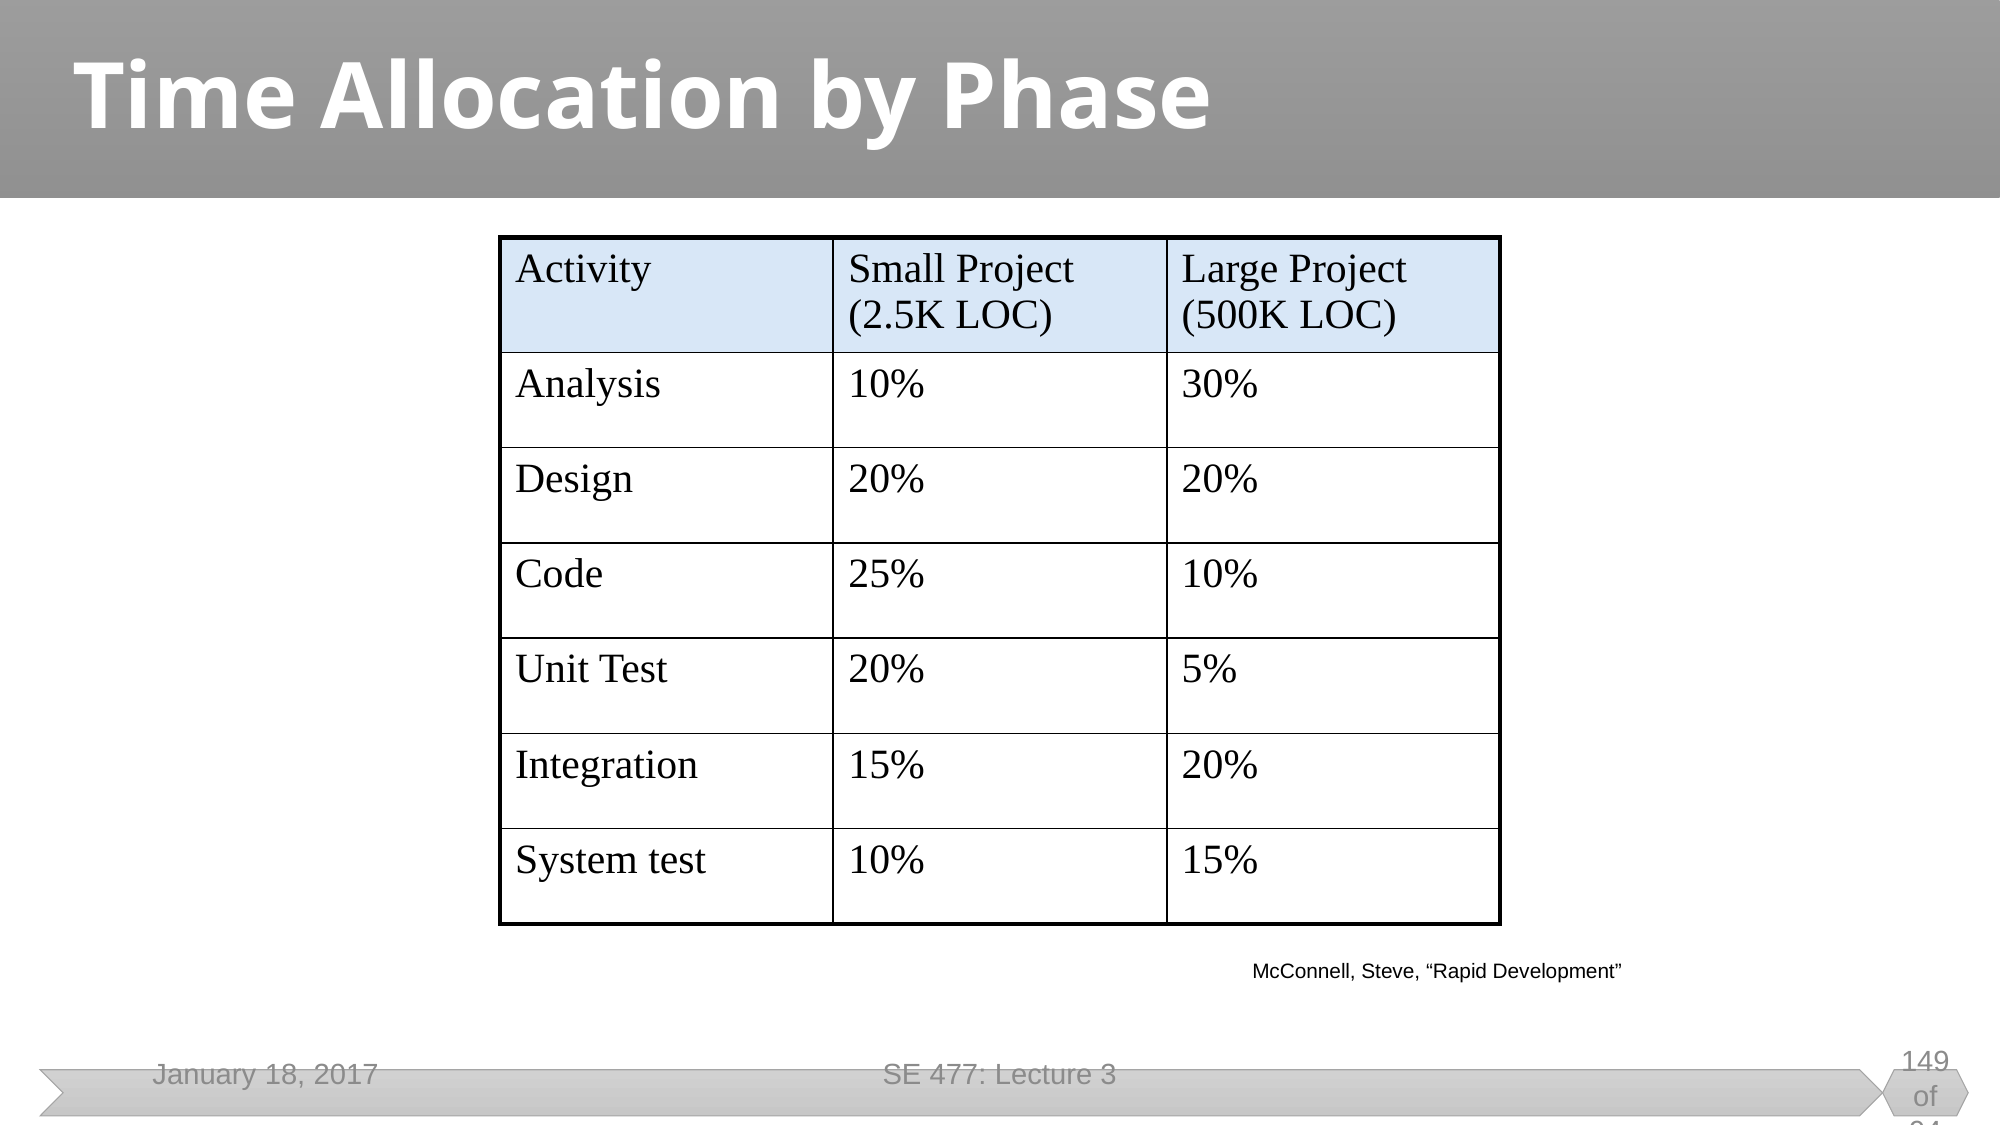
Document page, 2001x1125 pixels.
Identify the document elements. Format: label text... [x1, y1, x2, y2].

table_cell 20% [834, 448, 1166, 542]
table_cell 10% [834, 829, 1166, 922]
table_cell 15% [834, 734, 1166, 828]
table_header Activity [502, 240, 832, 352]
title Time Allocation by Phase [56, 0, 1969, 199]
table_cell 5% [1168, 639, 1498, 733]
table_cell 10% [1168, 544, 1498, 637]
slide_number 149 of 94 [1882, 1065, 1969, 1125]
table_cell Analysis [502, 353, 832, 447]
table_header Large Project (500K LOC) [1168, 240, 1498, 352]
table_cell System test [502, 829, 832, 922]
table_cell Unit Test [502, 639, 832, 733]
table_cell Design [502, 448, 832, 542]
table_cell Code [502, 544, 832, 637]
table_cell 10% [834, 353, 1166, 447]
table_cell 20% [834, 639, 1166, 733]
footer SE 477: Lecture 3 [662, 1042, 1338, 1103]
table_cell 30% [1168, 353, 1498, 447]
table_cell 25% [834, 544, 1166, 637]
text_box McConnell, Steve, “Rapid Development” [1237, 950, 1638, 990]
table_cell 20% [1168, 448, 1498, 542]
table_cell 20% [1168, 734, 1498, 828]
table_cell Integration [502, 734, 832, 828]
table_cell 15% [1168, 829, 1498, 922]
table_header Small Project (2.5K LOC) [834, 240, 1166, 352]
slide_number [137, 1042, 588, 1103]
